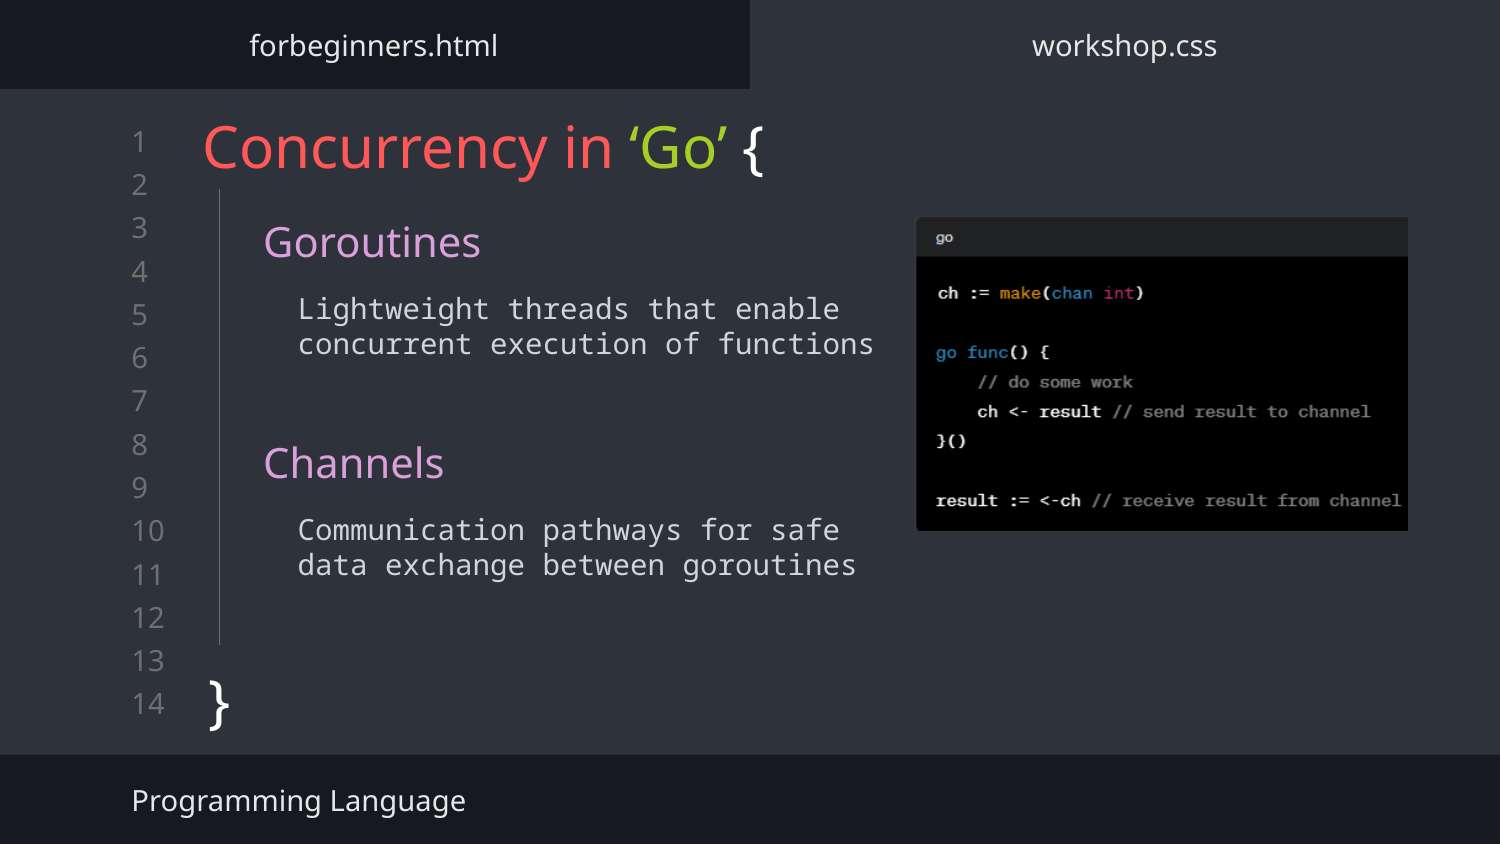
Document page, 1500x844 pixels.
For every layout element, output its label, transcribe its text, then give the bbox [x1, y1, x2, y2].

text_box Channels [248, 434, 828, 490]
subtitle forbeginners.html [0, 15, 749, 74]
subtitle Programming Language [116, 770, 915, 829]
text_box Communication pathways for safe data exchange between goroutines [282, 471, 924, 620]
text_box [224, 602, 229, 619]
text_box Lightweight threads that enable concurrent execution of functions [282, 277, 909, 374]
text_box [224, 365, 229, 382]
text_box [224, 483, 229, 501]
text_box [210, 365, 215, 382]
text_box [210, 483, 215, 501]
text_box Goroutines [248, 213, 828, 269]
subtitle workshop.css [750, 15, 1500, 74]
picture [914, 216, 1408, 531]
text_box } [177, 648, 261, 749]
text_box [210, 602, 215, 619]
title Concurrency in ‘Go’ { [187, 95, 1384, 185]
